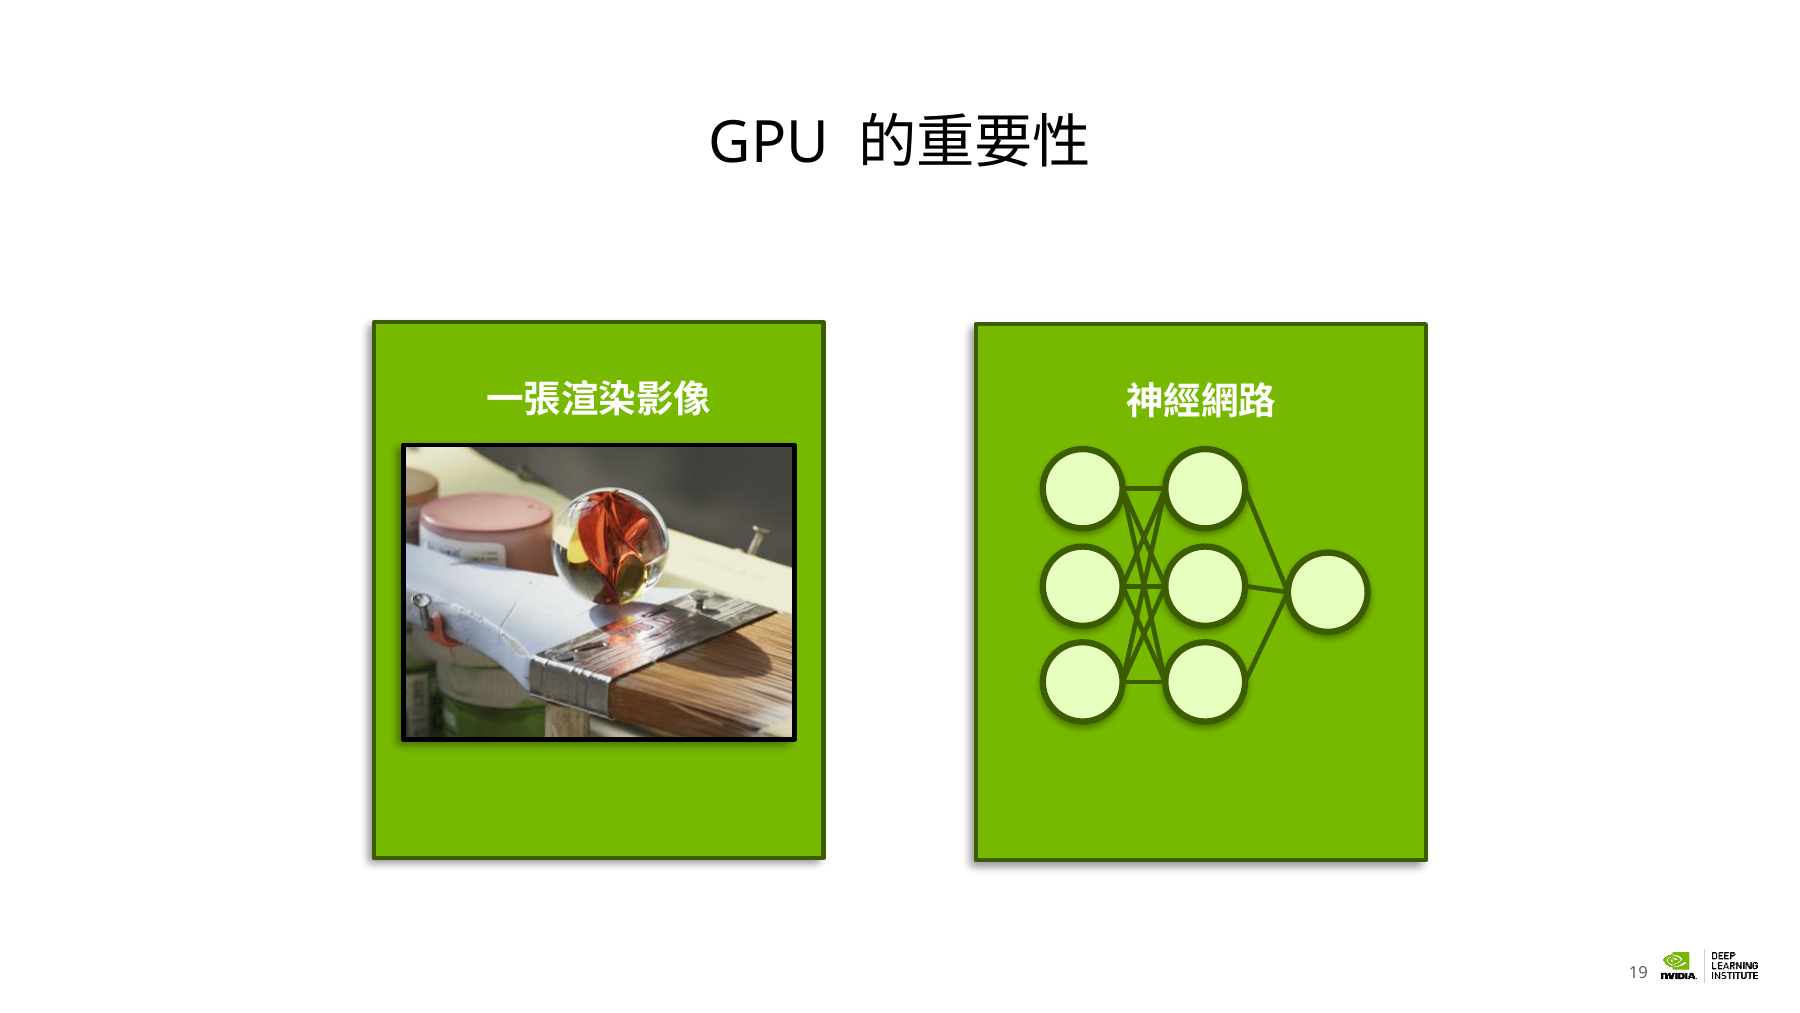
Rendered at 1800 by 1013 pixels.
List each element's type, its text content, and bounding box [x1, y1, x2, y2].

picture [1661, 949, 1704, 983]
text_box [976, 323, 1427, 861]
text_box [373, 322, 824, 859]
picture [1705, 949, 1758, 983]
title GPU 的重要性 [81, 85, 1719, 183]
